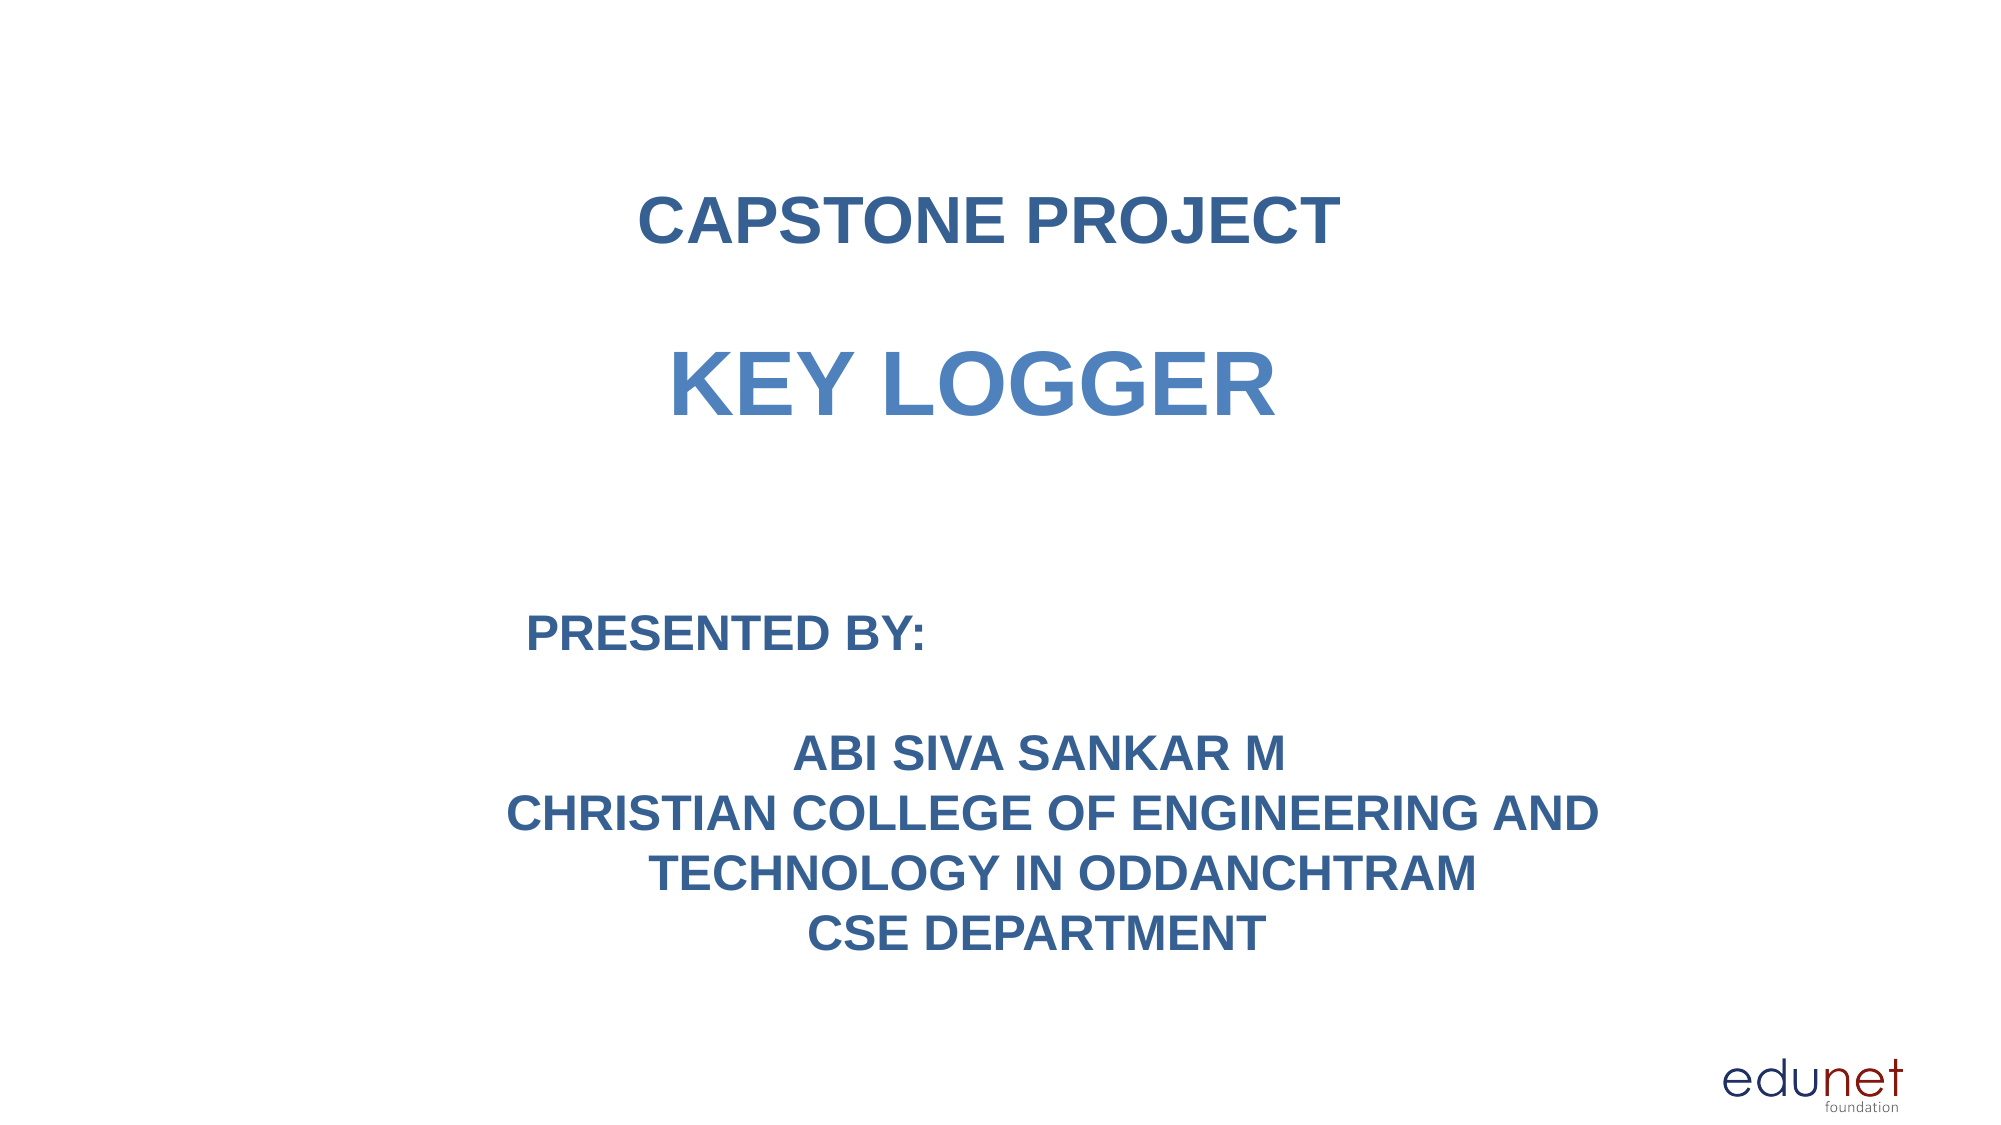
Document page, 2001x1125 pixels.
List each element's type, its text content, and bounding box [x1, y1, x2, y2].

text_box CAPSTONE PROJECT [0, 169, 2000, 265]
text_box PRESENTED BY: ABI SIVA SANKAR M CHRISTIAN COLLEGE OF ENGINEERING AND TECHNOLOGY IN ODDANCHTRAM CSE DEPARTMENT [370, 592, 1680, 968]
title KEY LOGGER [222, 298, 1723, 460]
picture [1719, 1056, 1905, 1116]
